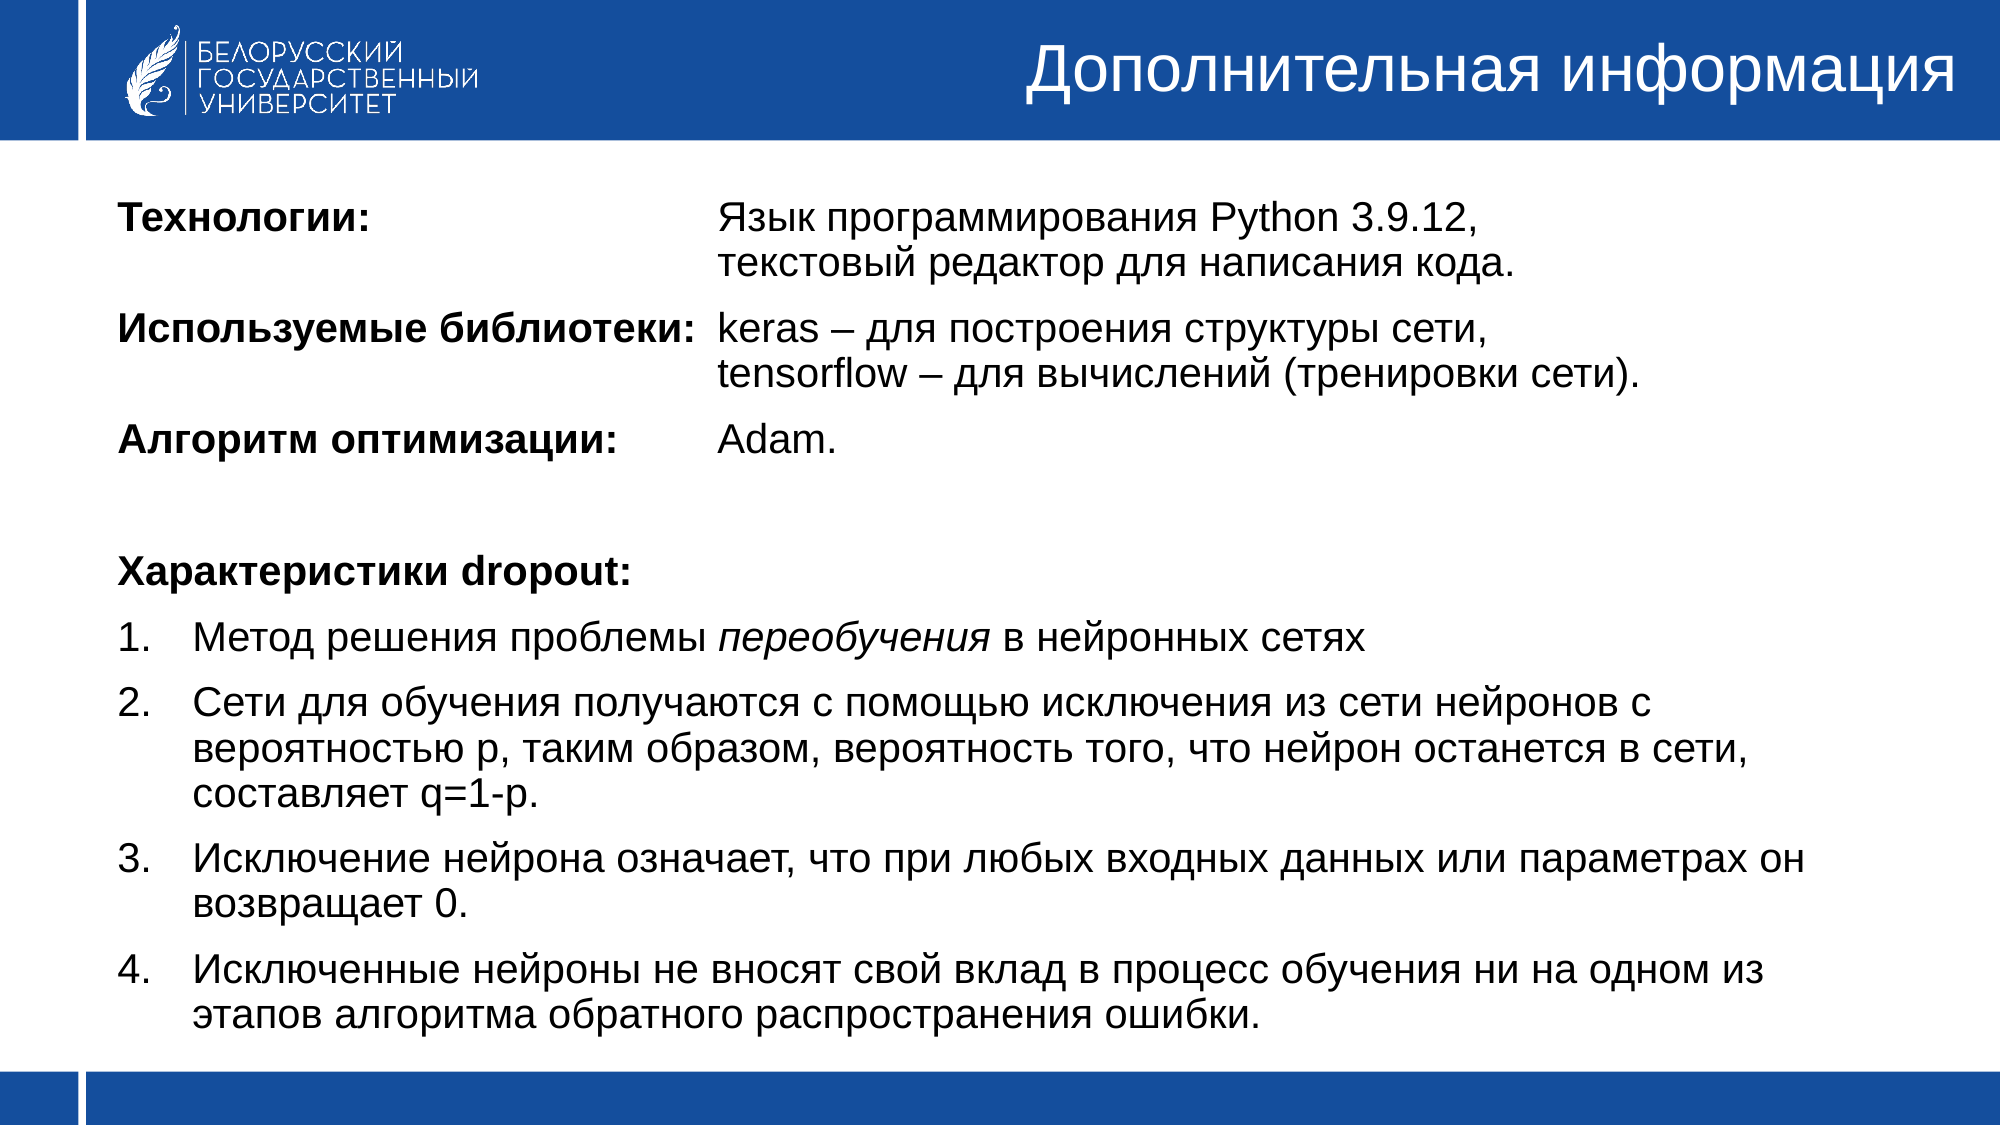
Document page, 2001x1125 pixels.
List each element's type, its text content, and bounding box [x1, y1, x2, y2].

title Дополнительная информация [898, 6, 1975, 134]
picture [124, 25, 477, 116]
list Технологии: Язык программирования Python 3.9.12, текстовый редактор для написания кода. Используемые библиотеки: keras – для построения структуры сети, tensorflow – для вычислений (тренировки сети). Алгоритм оптимизации: Adam. Характеристики dropout: Метод решения проблемы переобучения в нейронных сетях Сети для обучения получаются с помощью исключения из сети нейронов с вероятностью p, таким образом, вероятность того, что нейрон останется в сети, составляет q=1-p. Исключение нейрона означает, что при любых входных данных или параметрах он возвращает 0. Исключенные нейроны не вносят свой вклад в процесс обучения ни на одном из этапов алгоритма обратного распространения ошибки. [102, 187, 1890, 1066]
